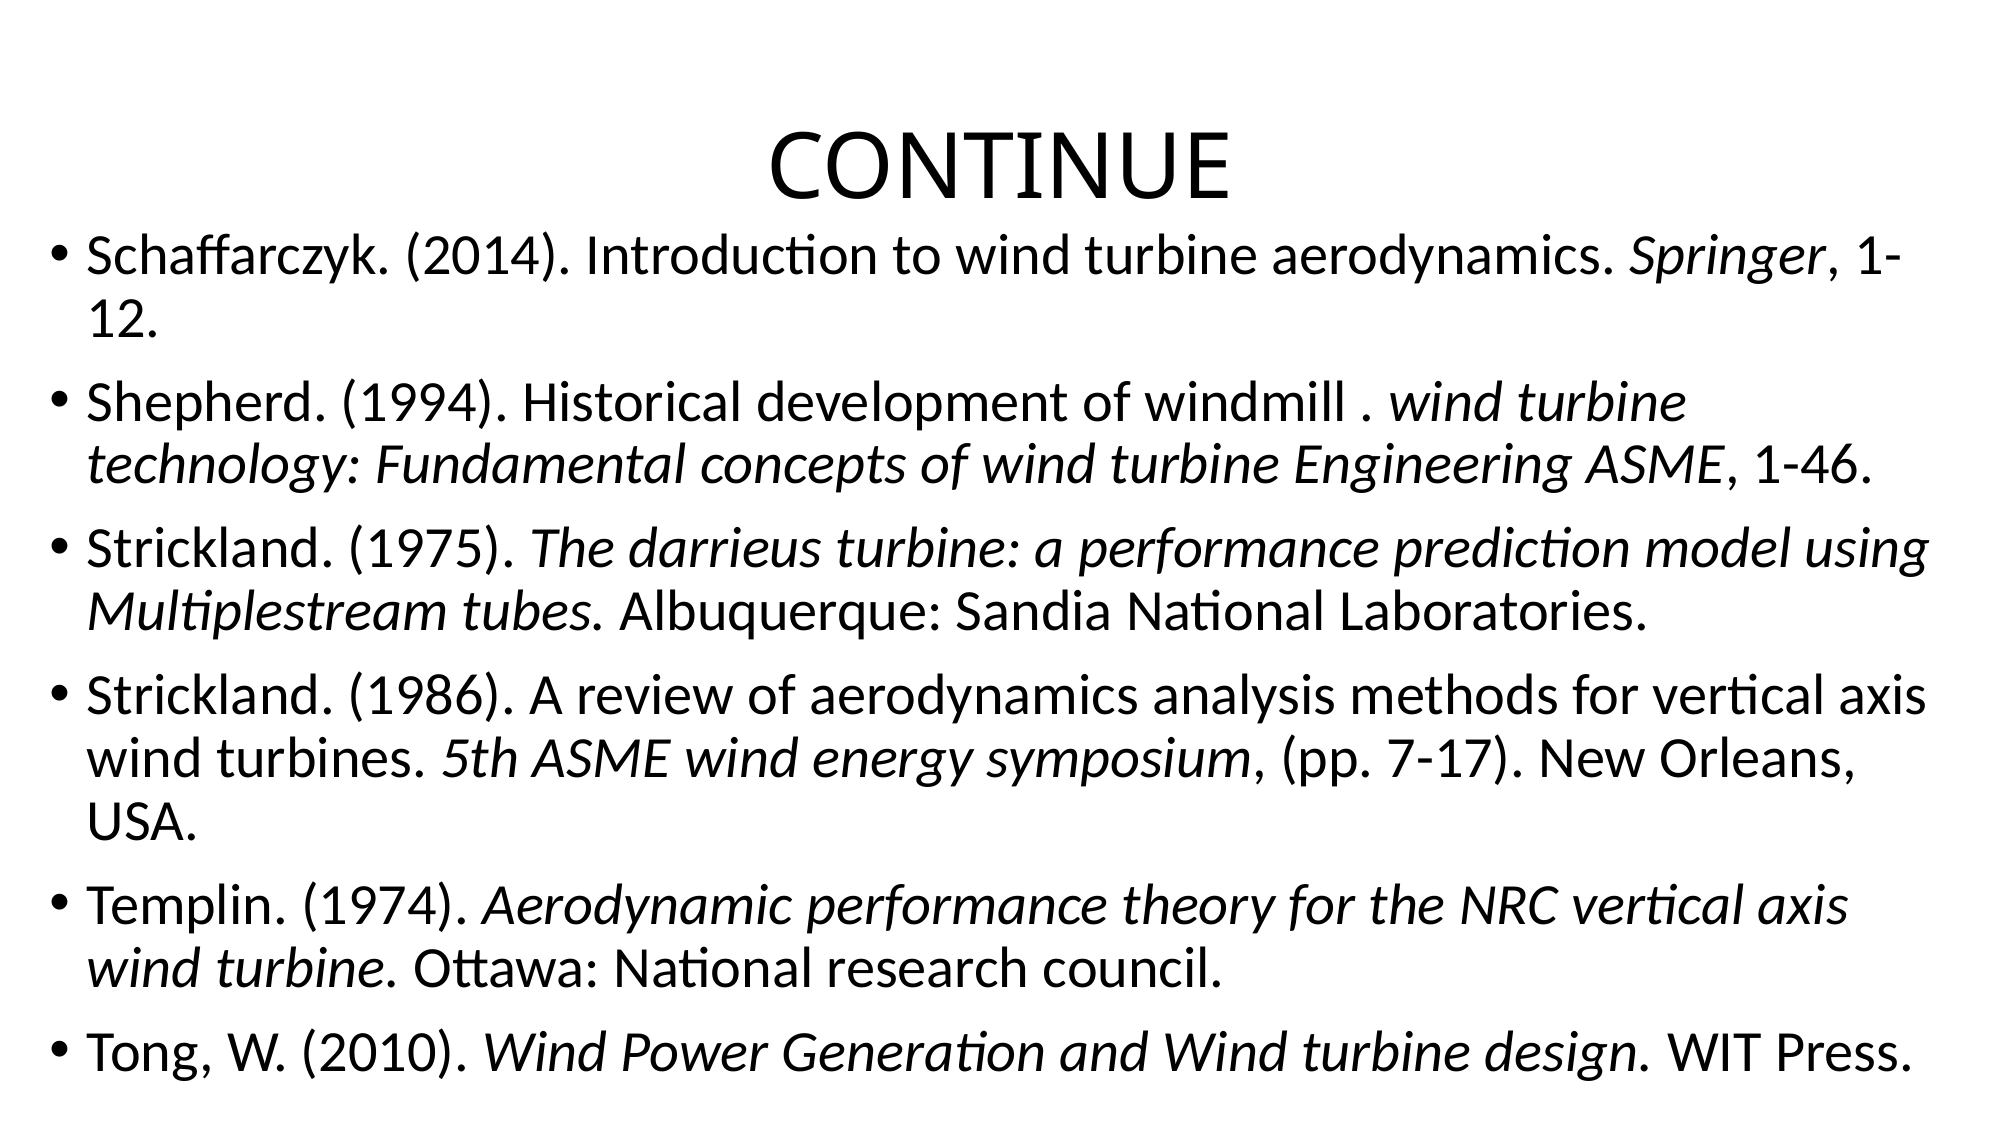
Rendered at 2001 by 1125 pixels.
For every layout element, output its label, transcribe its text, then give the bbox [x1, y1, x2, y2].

title CONTINUE [137, 59, 1863, 216]
list Schaffarczyk. (2014). Introduction to wind turbine aerodynamics. Springer, 1-12. Shepherd. (1994). Historical development of windmill . wind turbine technology: Fundamental concepts of wind turbine Engineering ASME, 1-46. Strickland. (1975). The darrieus turbine: a performance prediction model using Multiplestream tubes. Albuquerque: Sandia National Laboratories. Strickland. (1986). A review of aerodynamics analysis methods for vertical axis wind turbines. 5th ASME wind energy symposium, (pp. 7-17). New Orleans, USA. Templin. (1974). Aerodynamic performance theory for the NRC vertical axis wind turbine. Ottawa: National research council. Tong, W. (2010). Wind Power Generation and Wind turbine design. WIT Press. [34, 216, 1963, 1095]
